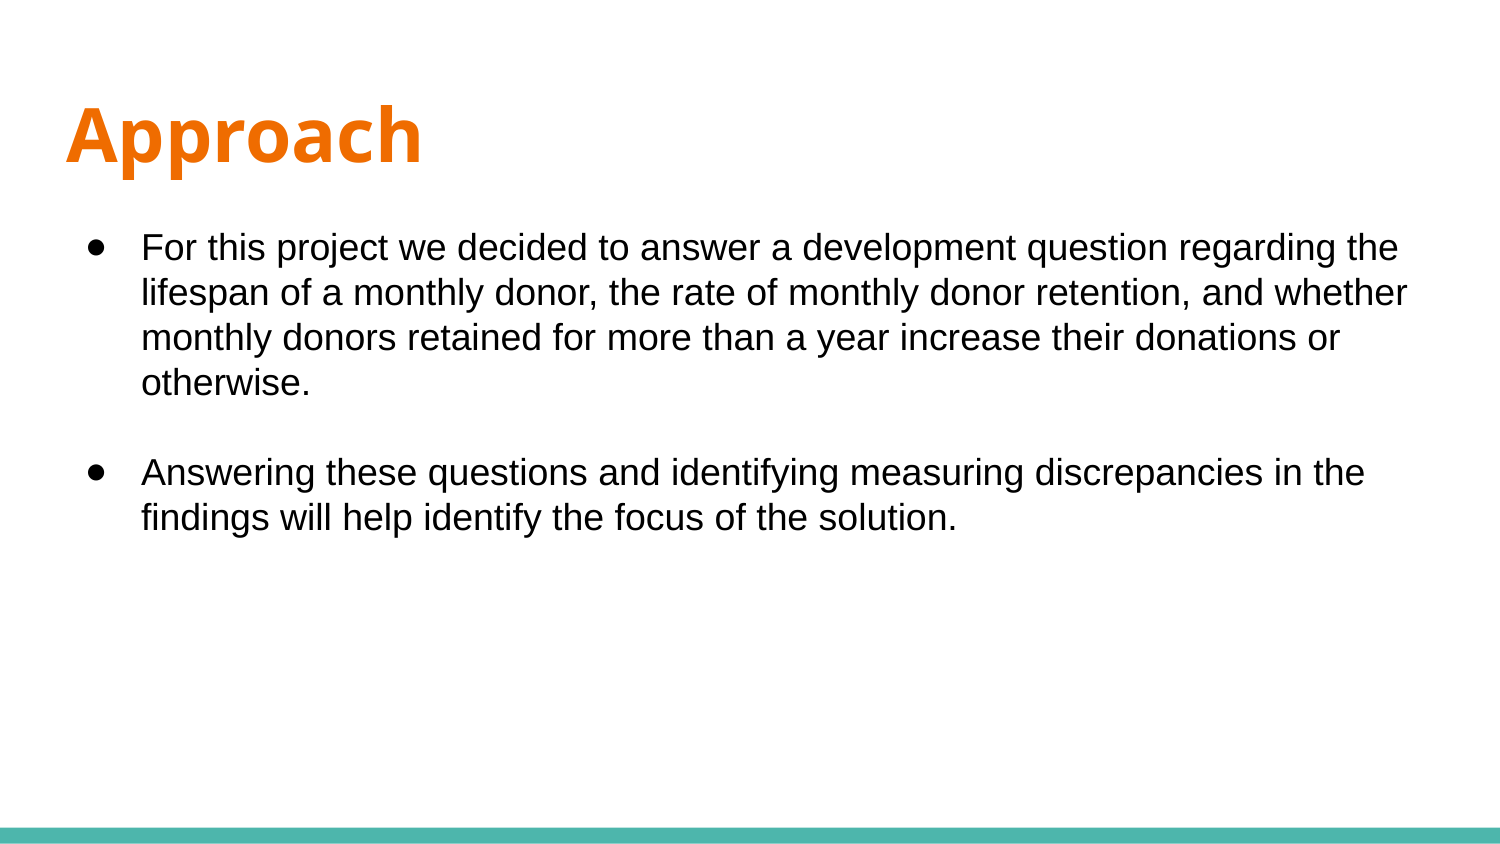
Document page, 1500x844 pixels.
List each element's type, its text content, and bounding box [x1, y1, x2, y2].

title Approach [51, 72, 1449, 189]
list For this project we decided to answer a development question regarding the lifespan of a monthly donor, the rate of monthly donor retention, and whether monthly donors retained for more than a year increase their donations or otherwise. Answering these questions and identifying measuring discrepancies in the findings will help identify the focus of the solution. [51, 207, 1449, 750]
